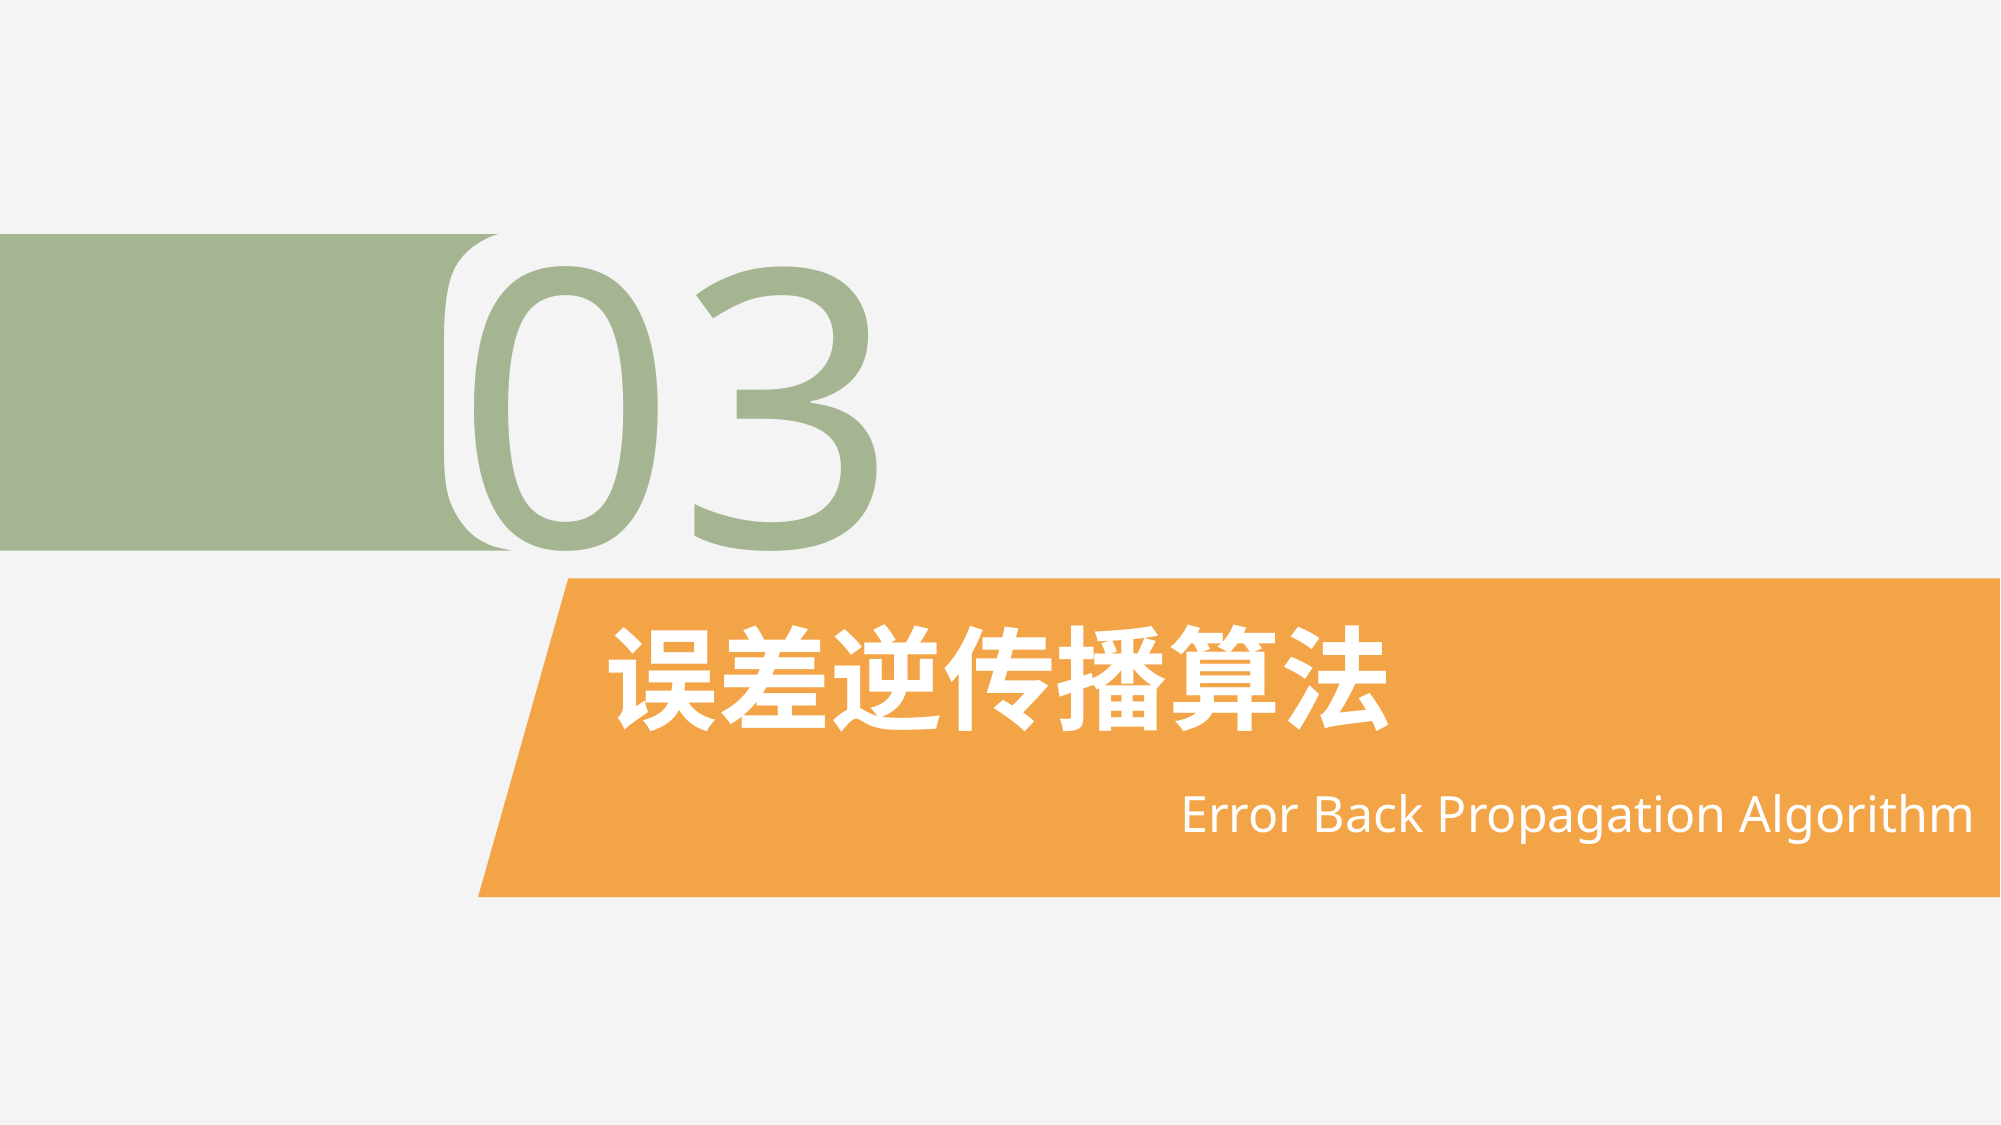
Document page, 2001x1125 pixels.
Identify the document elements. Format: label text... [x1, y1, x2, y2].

text_box [476, 577, 2000, 899]
text_box 误差逆传播算法 [588, 596, 1412, 756]
text_box Error Back Propagation Algorithm [1165, 774, 1991, 850]
text_box 03 [440, 152, 1026, 633]
text_box [0, 234, 440, 551]
